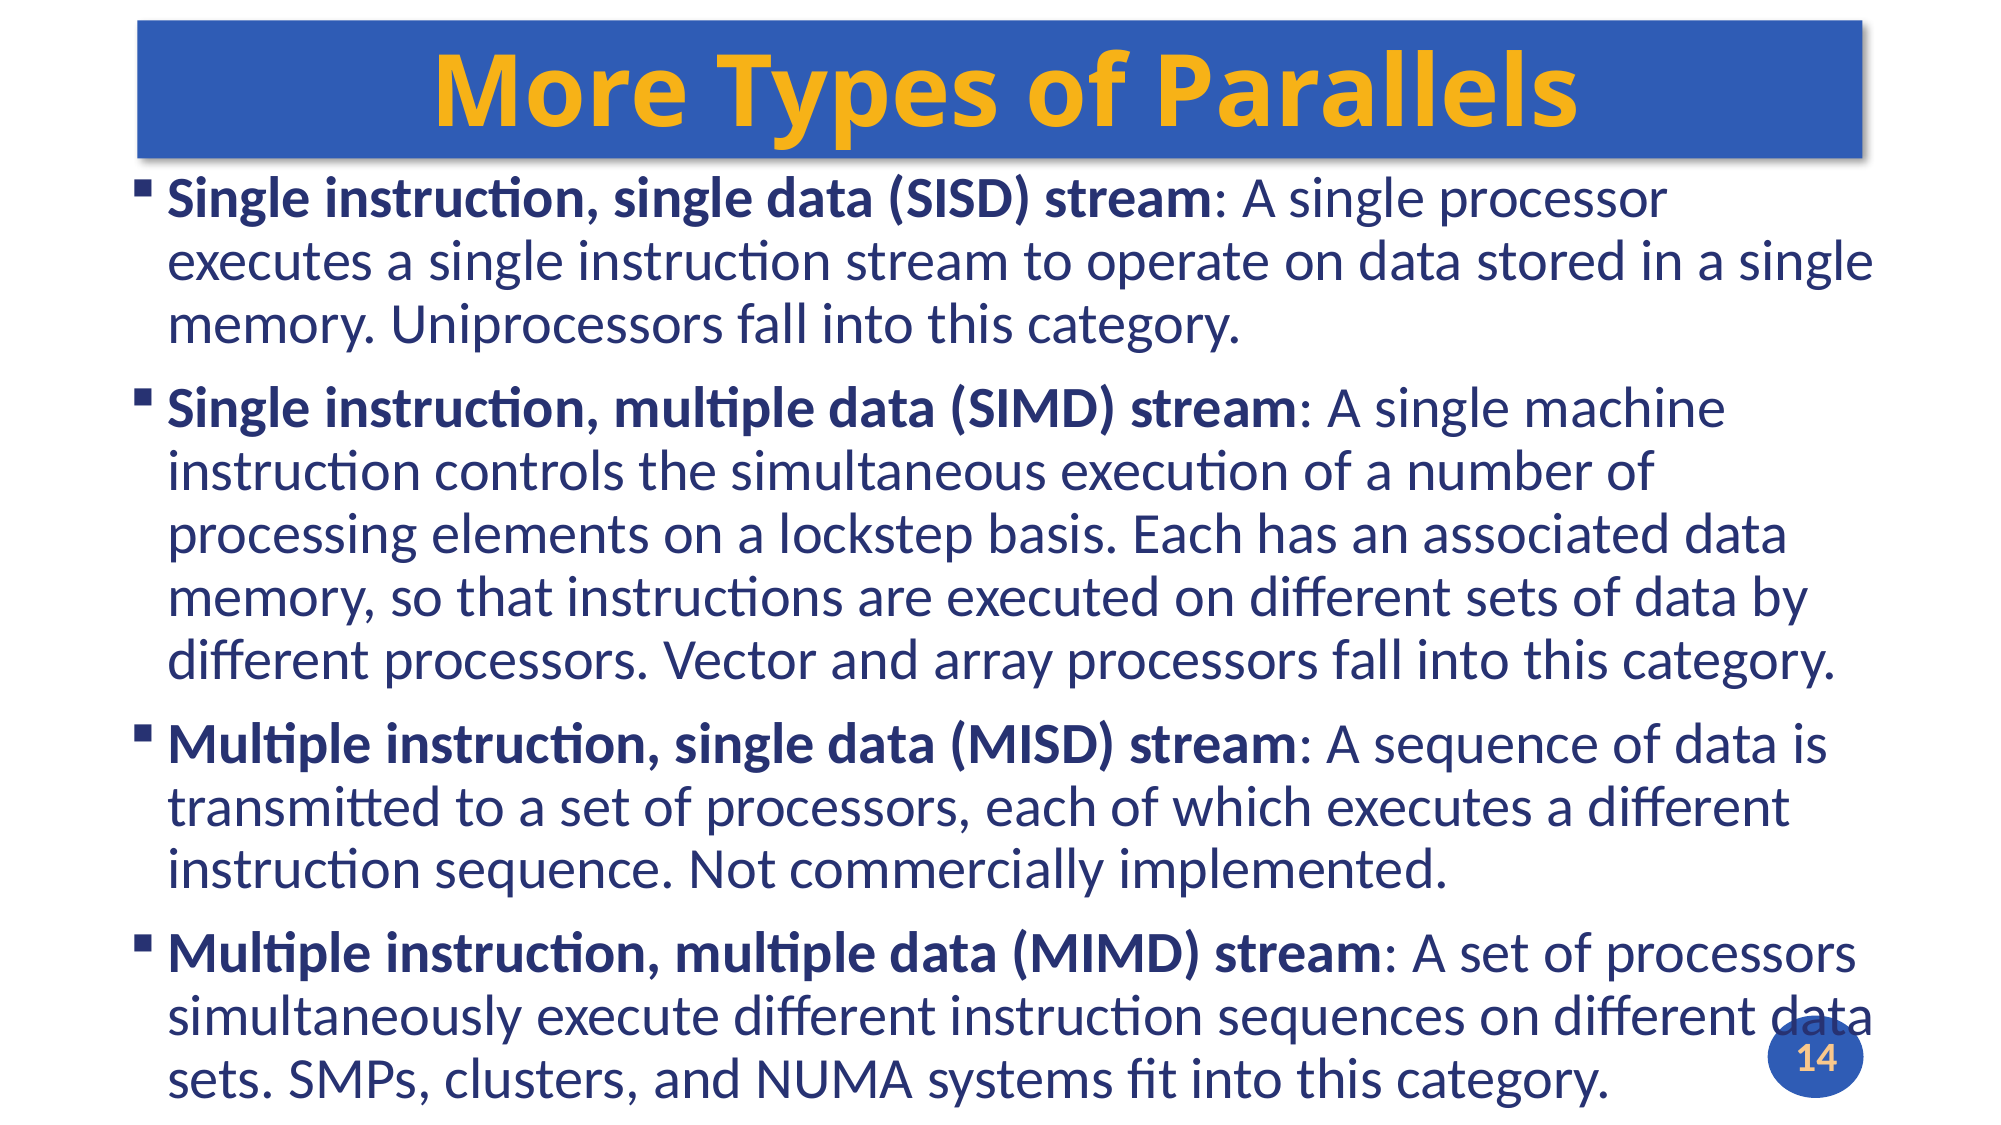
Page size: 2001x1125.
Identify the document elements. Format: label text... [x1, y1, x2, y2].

list Single instruction, single data (SISD) stream: A single processor executes a single instruction stream to operate on data stored in a single memory. Uniprocessors fall into this category. Single instruction, multiple data (SIMD) stream: A single machine instruction controls the simultaneous execution of a number of processing elements on a lockstep basis. Each has an associated data memory, so that instructions are executed on different sets of data by different processors. Vector and array processors fall into this category. Multiple instruction, single data (MISD) stream: A sequence of data is transmitted to a set of processors, each of which executes a different instruction sequence. Not commercially implemented. Multiple instruction, multiple data (MIMD) stream: A set of processors simultaneously execute different instruction sequences on different data sets. SMPs, clusters, and NUMA systems fit into this category. [114, 159, 1896, 1048]
title More Types of Parallels [137, 17, 1863, 156]
slide_number 14 [1767, 1015, 1866, 1095]
